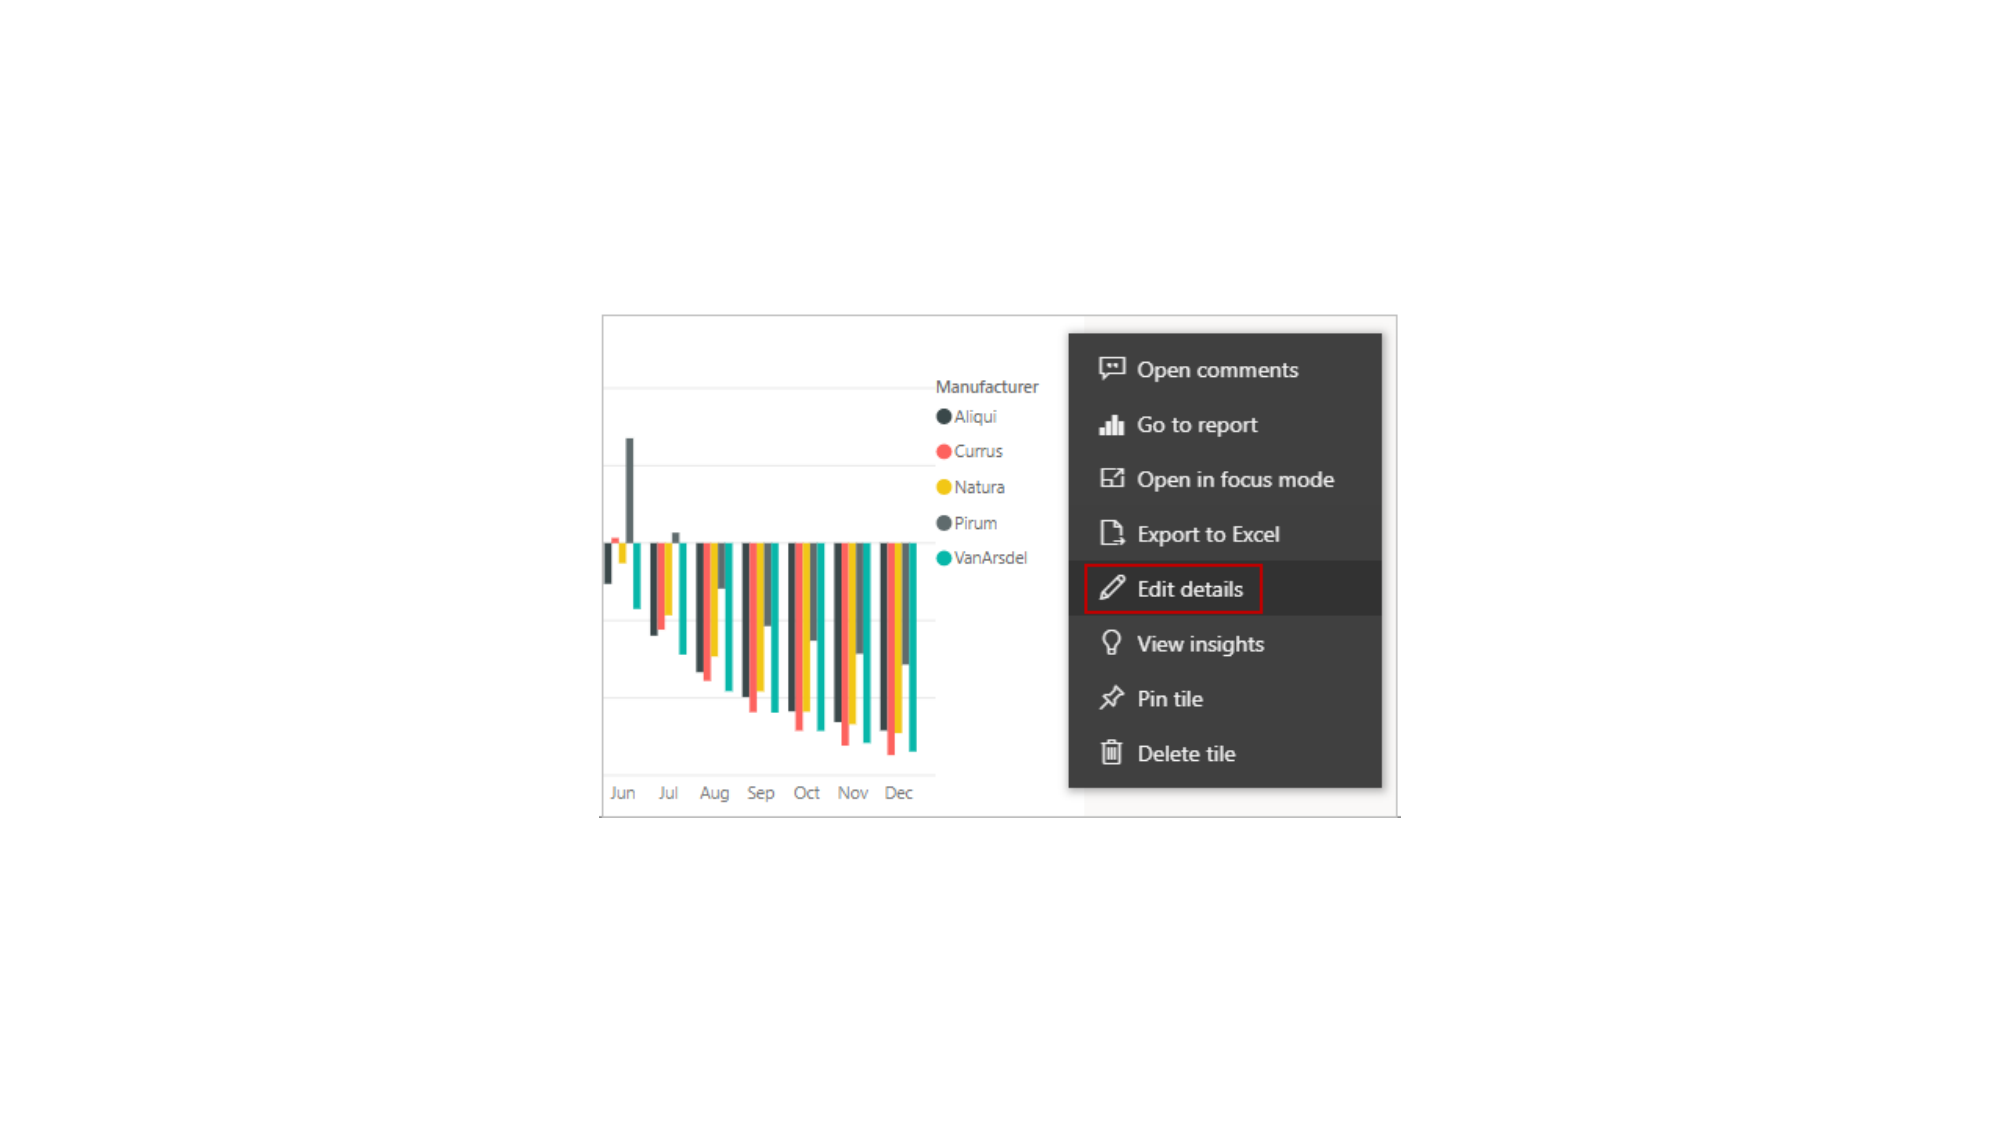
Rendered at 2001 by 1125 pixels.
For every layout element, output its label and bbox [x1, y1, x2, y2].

picture [599, 307, 1401, 818]
